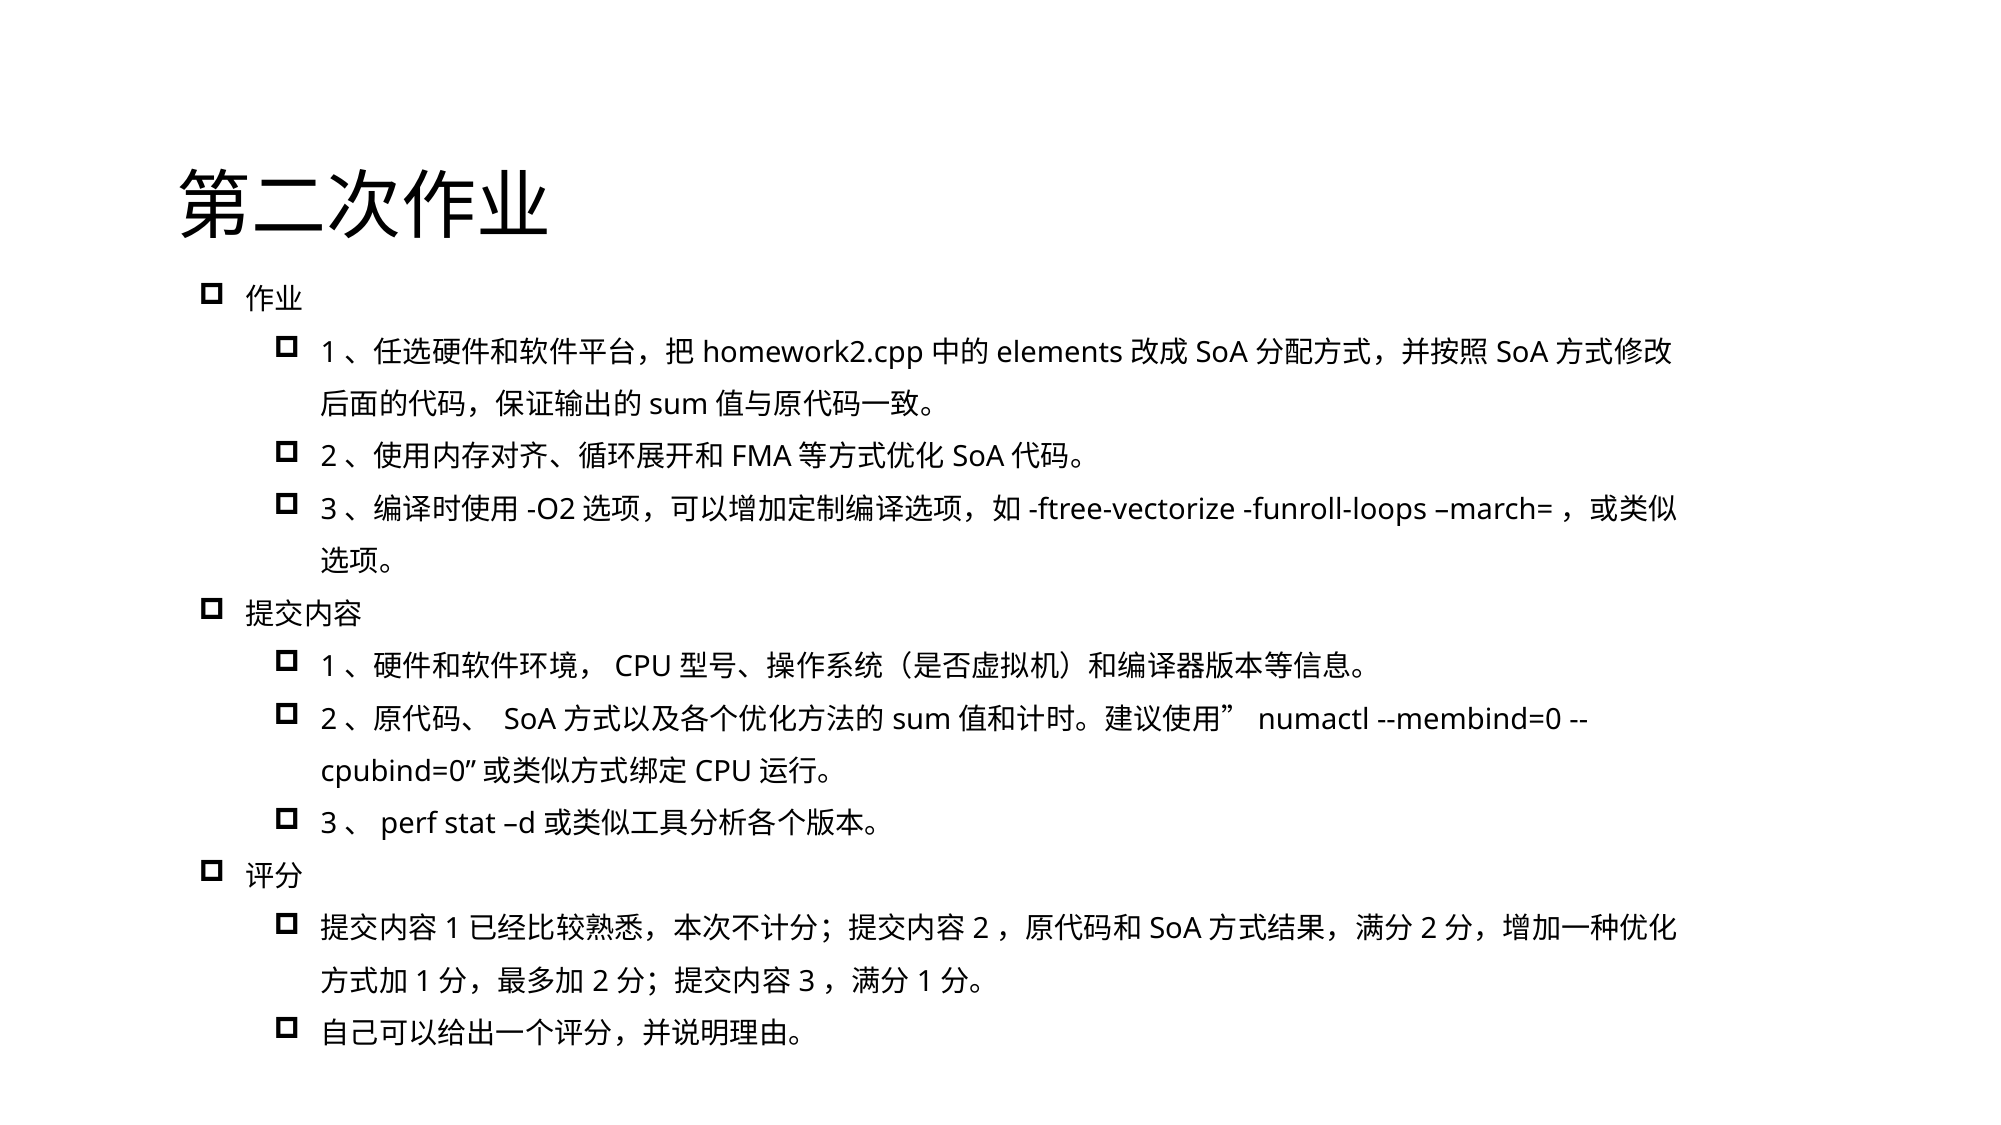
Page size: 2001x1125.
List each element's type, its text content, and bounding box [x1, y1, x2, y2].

text_box 作业 1、任选硬件和软件平台，把homework2.cpp中的elements改成SoA分配方式，并按照SoA方式修改后面的代码，保证输出的sum值与原代码一致。 2、使用内存对齐、循环展开和FMA等方式优化SoA代码。 3、编译时使用-O2选项，可以增加定制编译选项，如-ftree-vectorize -funroll-loops –march=，或类似选项。 提交内容 1、硬件和软件环境，CPU型号、操作系统（是否虚拟机）和编译器版本等信息。 2、原代码、 SoA方式以及各个优化方法的sum值和计时。建议使用”numactl --membind=0 --cpubind=0”或类似方式绑定CPU运行。 3、perf stat –d或类似工具分析各个版本。 评分 提交内容1已经比较熟悉，本次不计分；提交内容2，原代码和SoA方式结果，满分2分，增加一种优化方式加1分，最多加2分；提交内容3，满分1分。 自己可以给出一个评分，并说明理由。 [183, 255, 1699, 1057]
text_box 第二次作业 [161, 160, 1197, 256]
